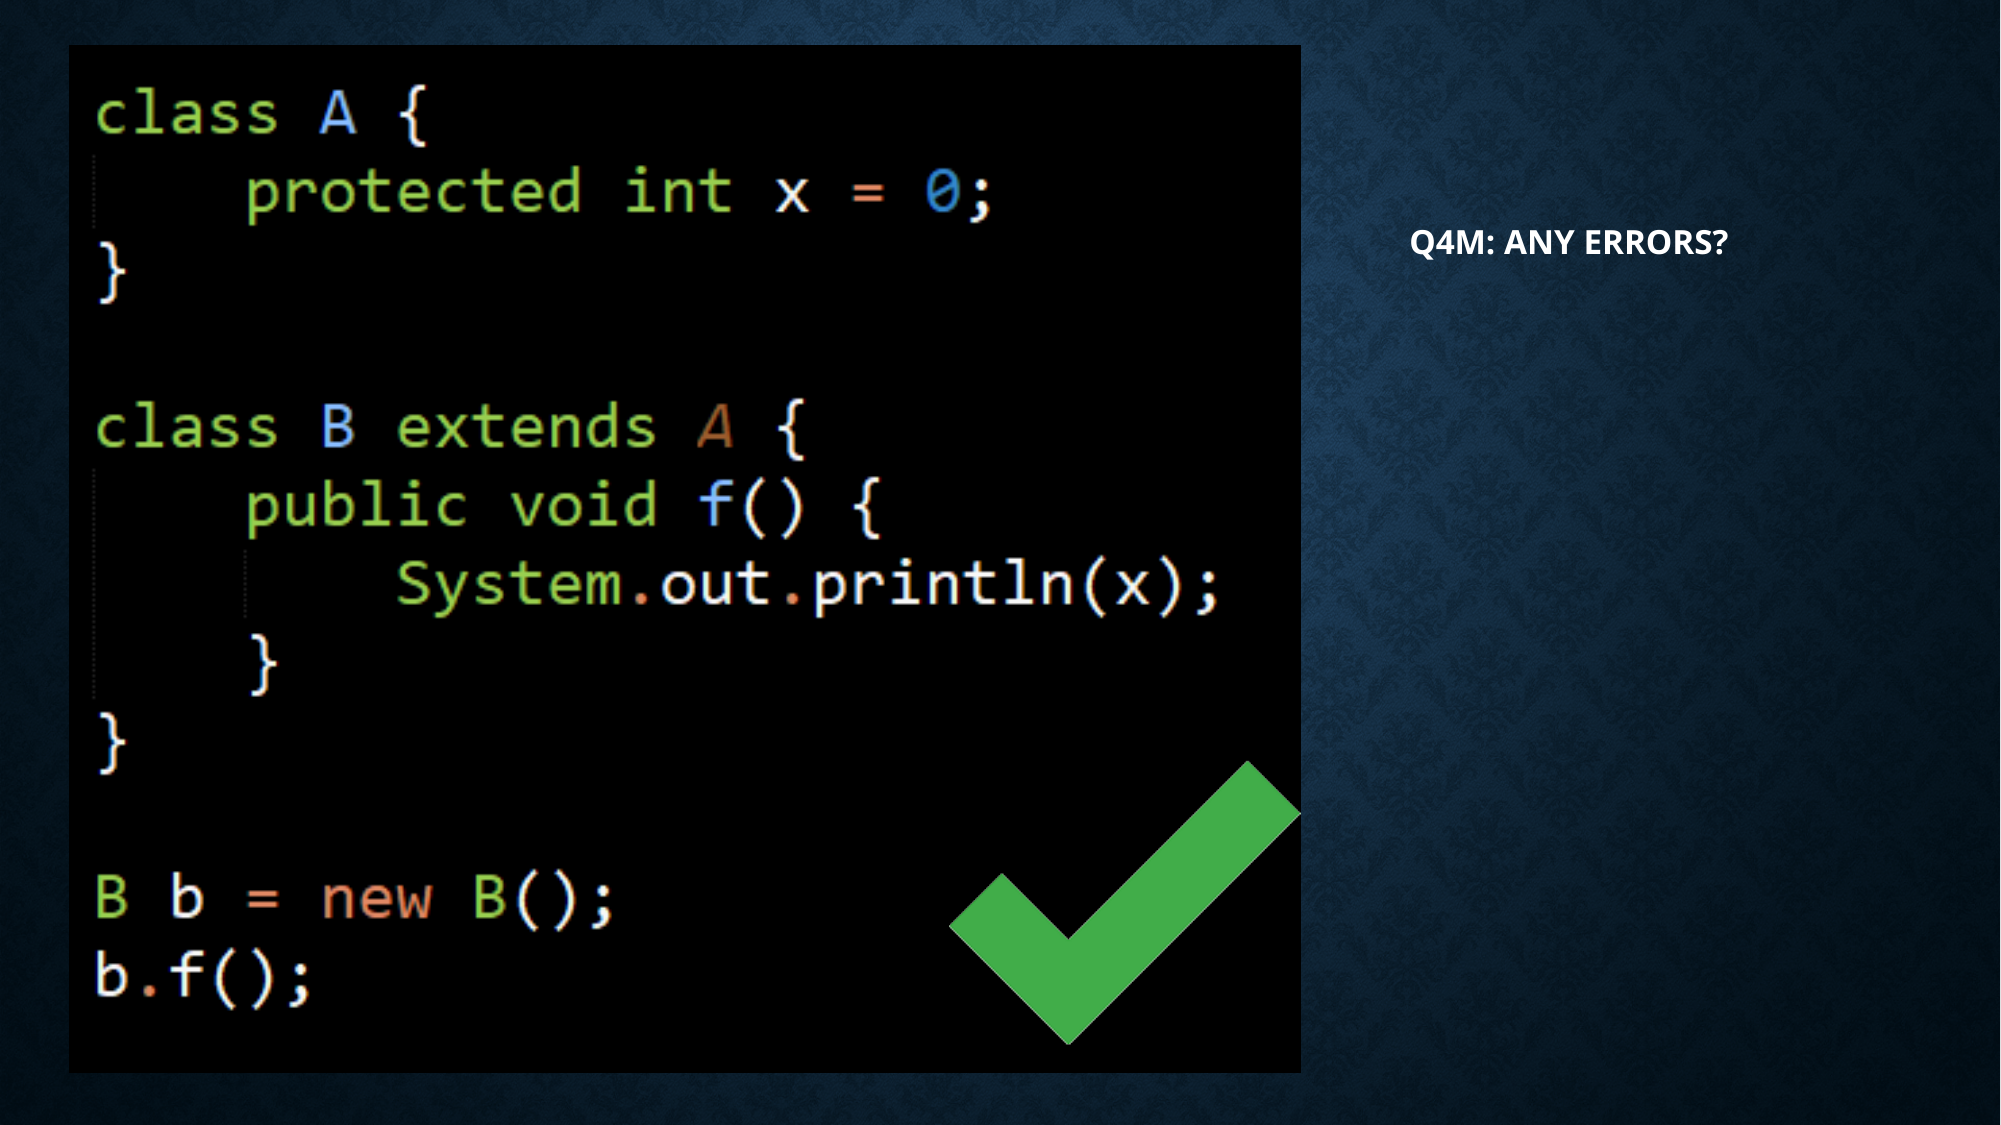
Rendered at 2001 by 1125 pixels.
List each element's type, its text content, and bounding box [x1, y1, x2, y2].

picture [68, 45, 1302, 1080]
title Q4m: Any errors? [1394, 105, 1849, 270]
